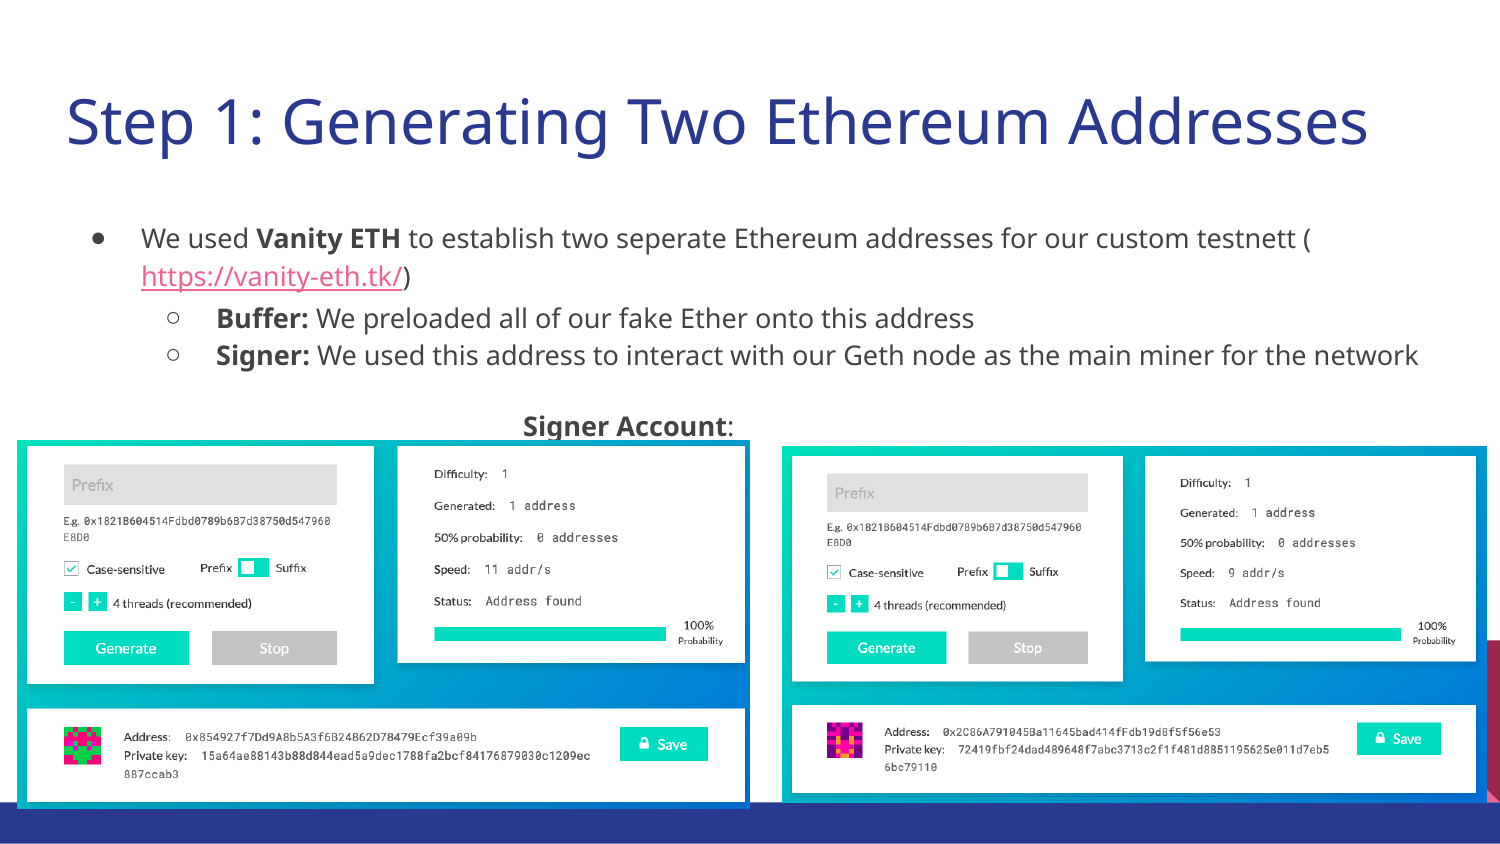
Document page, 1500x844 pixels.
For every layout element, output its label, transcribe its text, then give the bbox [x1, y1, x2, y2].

list We used Vanity ETH to establish two seperate Ethereum addresses for our custom testnett (https://vanity-eth.tk/) Buffer: We preloaded all of our fake Ether onto this address Signer: We used this address to interact with our Geth node as the main miner for the network Signer Account: Buffer Account: [51, 201, 1449, 750]
picture [16, 440, 751, 809]
title Step 1: Generating Two Ethereum Addresses [51, 67, 1449, 167]
picture [782, 445, 1487, 804]
